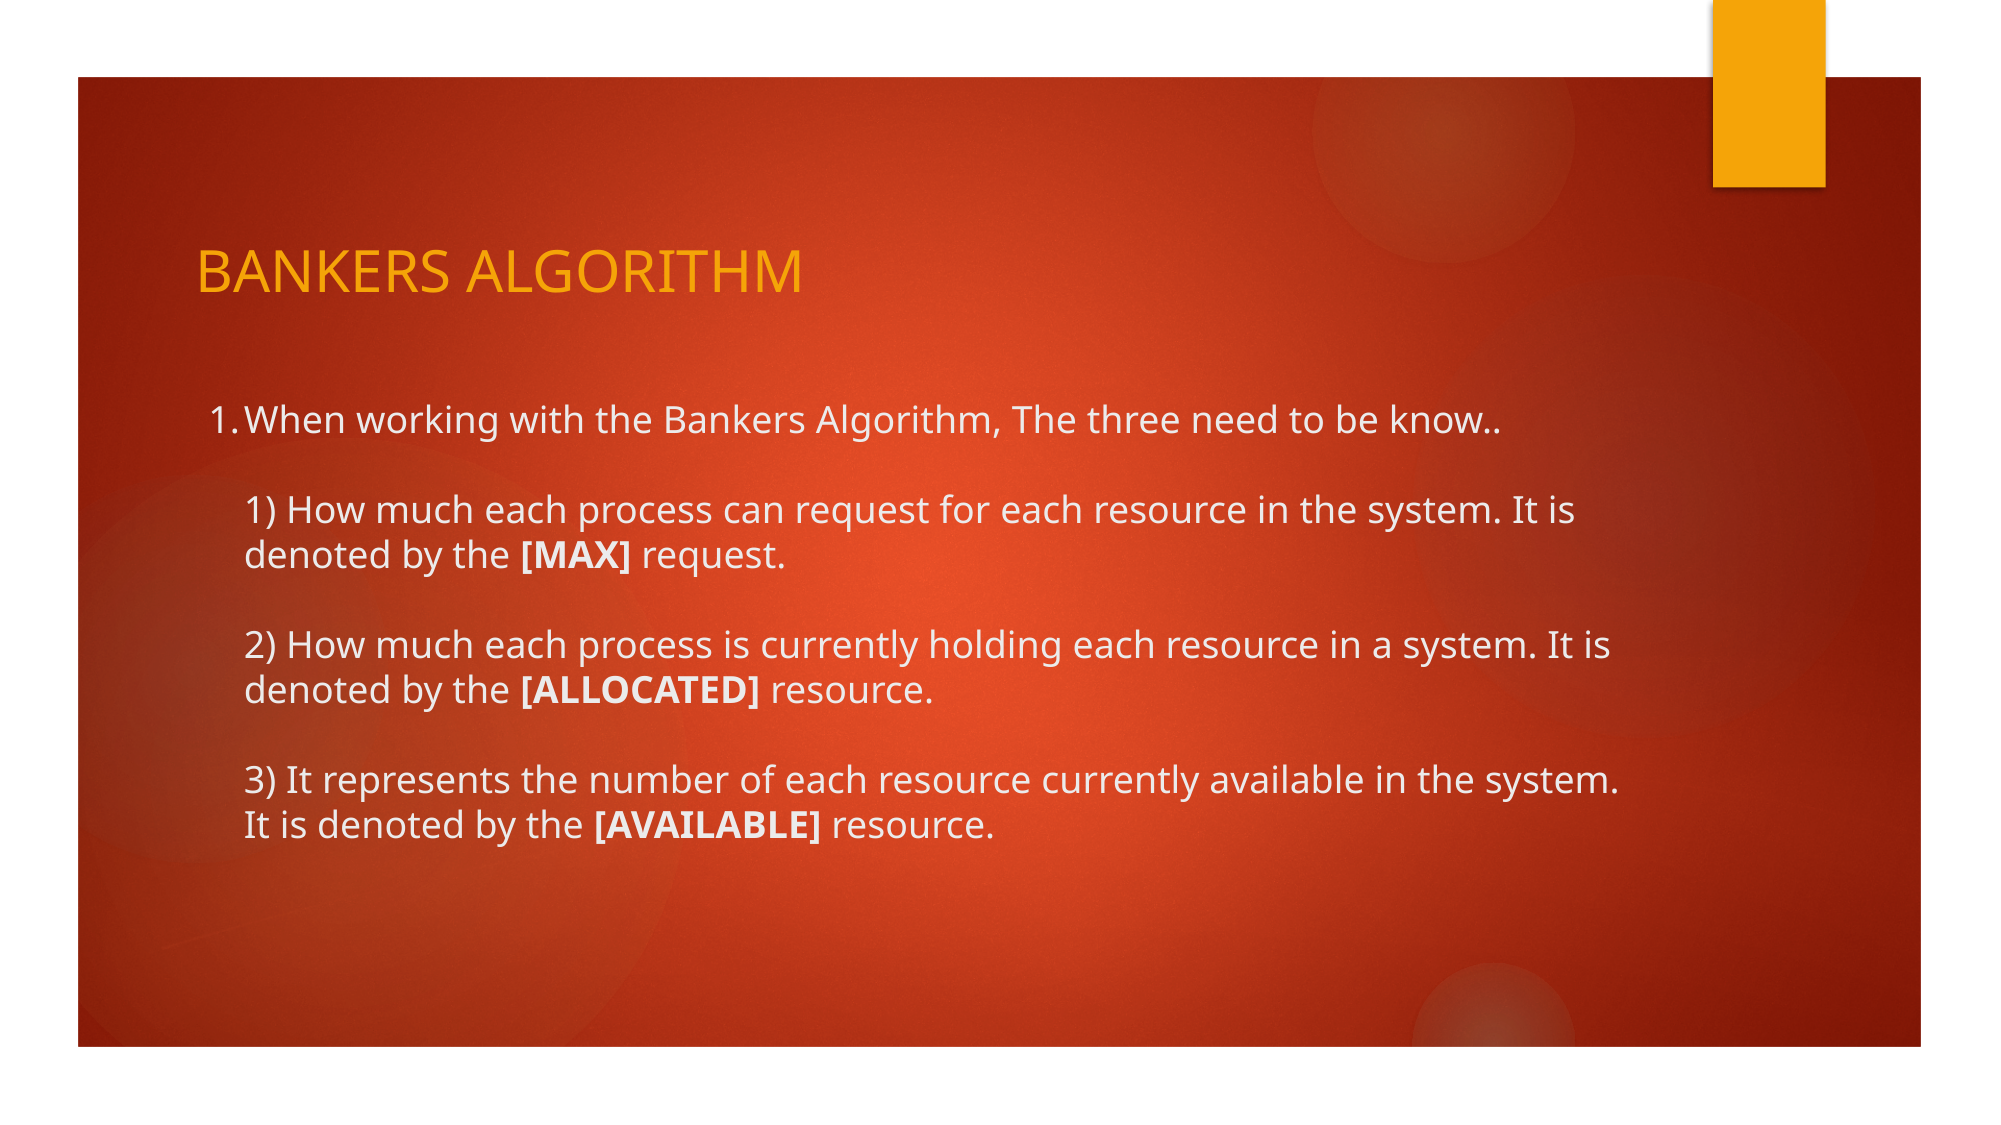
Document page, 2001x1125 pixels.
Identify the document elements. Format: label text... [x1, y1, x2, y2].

subtitle Bankers algorithm [180, 226, 1629, 324]
title When working with the Bankers Algorithm, The three need to be know.. 1) How much each process can request for each resource in the system. It is denoted by the [MAX] request. 2) How much each process is currently holding each resource in a system. It is denoted by the [ALLOCATED] resource. 3) It represents the number of each resource currently available in the system. It is denoted by the [AVAILABLE] resource. [193, 376, 1642, 899]
